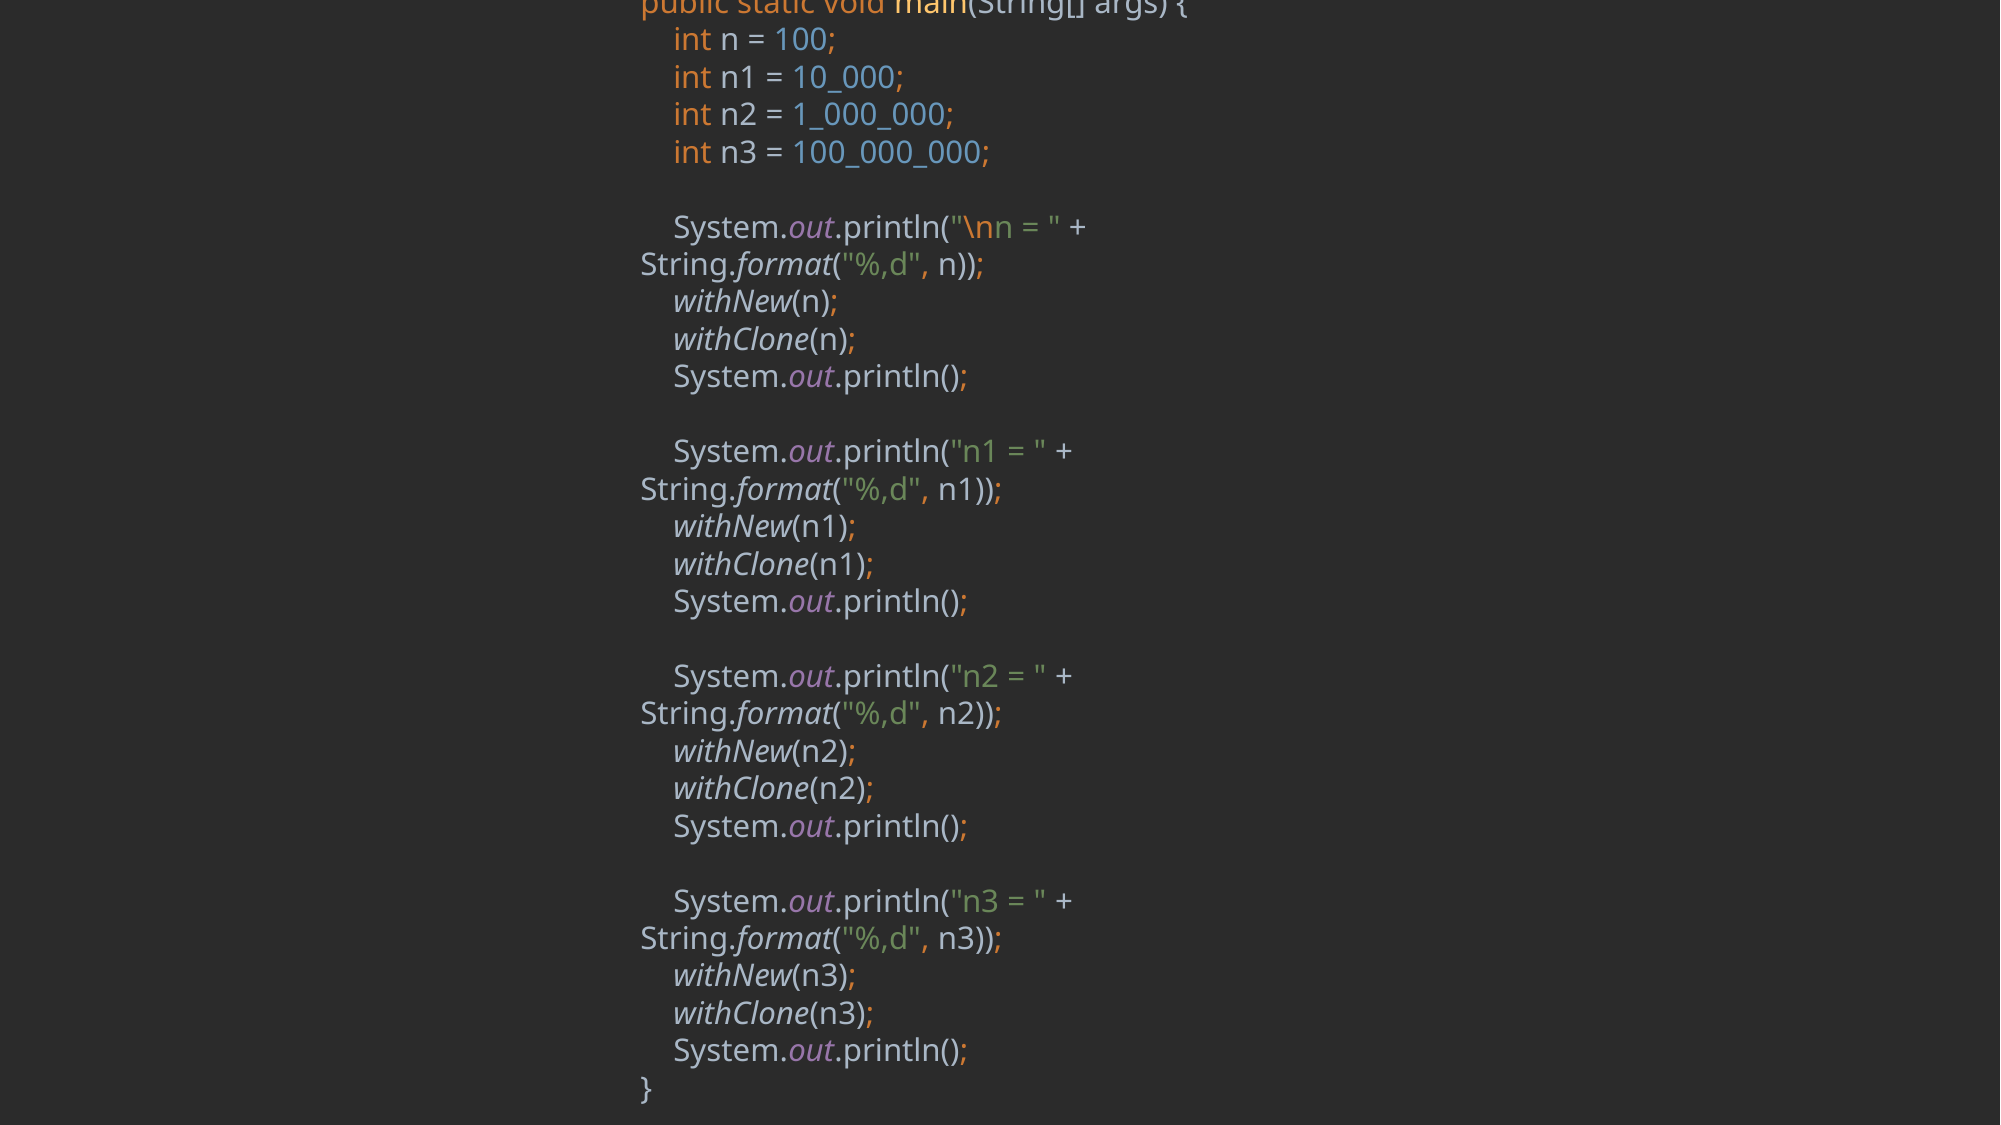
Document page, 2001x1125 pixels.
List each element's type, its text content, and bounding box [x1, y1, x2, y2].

list public static void main(String[] args) { int n = 100; int n1 = 10_000; int n2 = 1_000_000; int n3 = 100_000_000; System.out.println("\nn = " + String.format("%,d", n)); withNew(n); withClone(n); System.out.println(); System.out.println("n1 = " + String.format("%,d", n1)); withNew(n1); withClone(n1); System.out.println(); System.out.println("n2 = " + String.format("%,d", n2)); withNew(n2); withClone(n2); System.out.println(); System.out.println("n3 = " + String.format("%,d", n3)); withNew(n3); withClone(n3); System.out.println(); } [625, 0, 1375, 1125]
